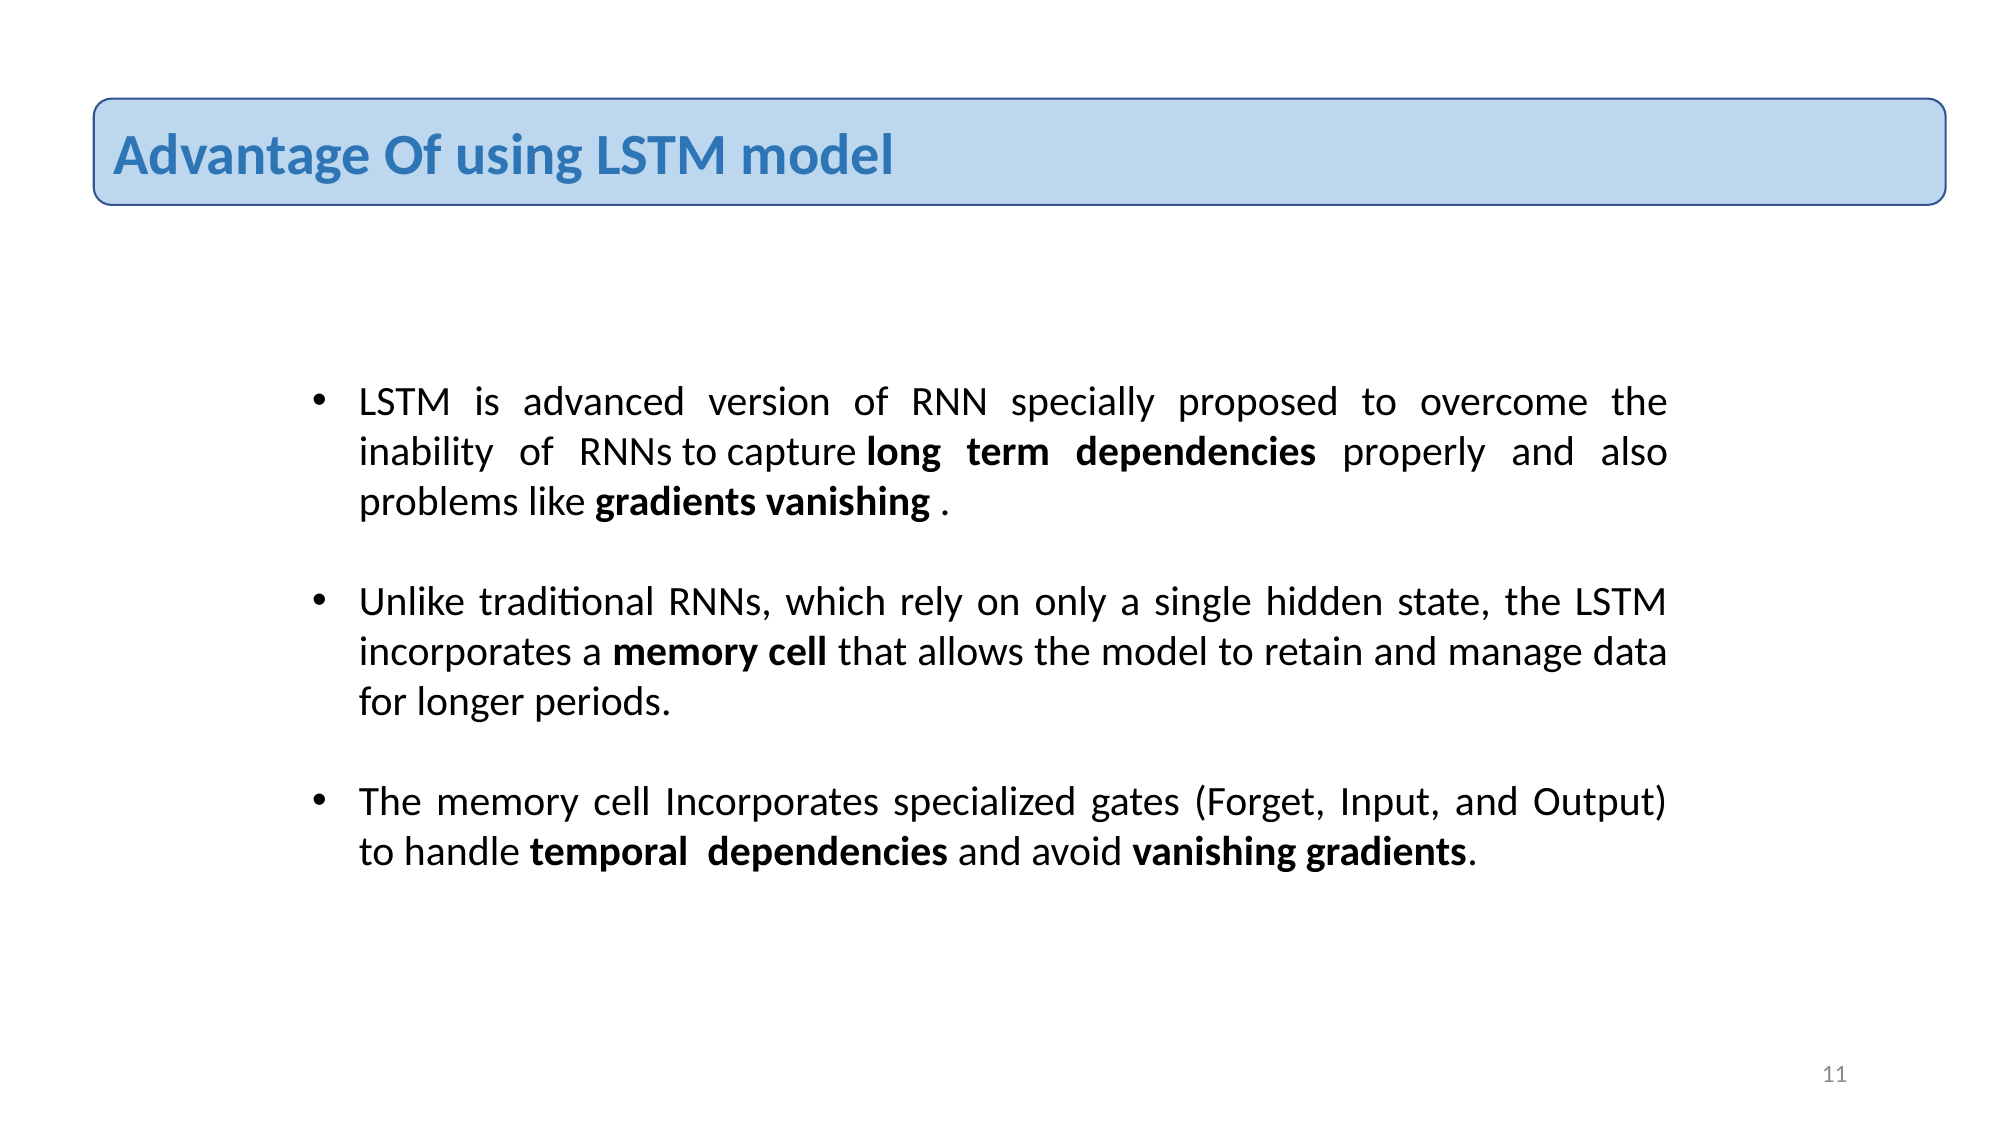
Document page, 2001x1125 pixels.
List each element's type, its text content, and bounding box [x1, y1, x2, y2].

slide_number 11 [1412, 1042, 1863, 1103]
text_box Advantage Of using LSTM model [92, 97, 1947, 206]
text_box LSTM is advanced version of RNN specially proposed to overcome the inability of RNNs to capture long term dependencies properly and also problems like gradients vanishing . Unlike traditional RNNs, which rely on only a single hidden state, the LSTM incorporates a memory cell that allows the model to retain and manage data for longer periods. The memory cell Incorporates specialized gates (Forget, Input, and Output) to handle temporal dependencies and avoid vanishing gradients. [297, 366, 1684, 927]
